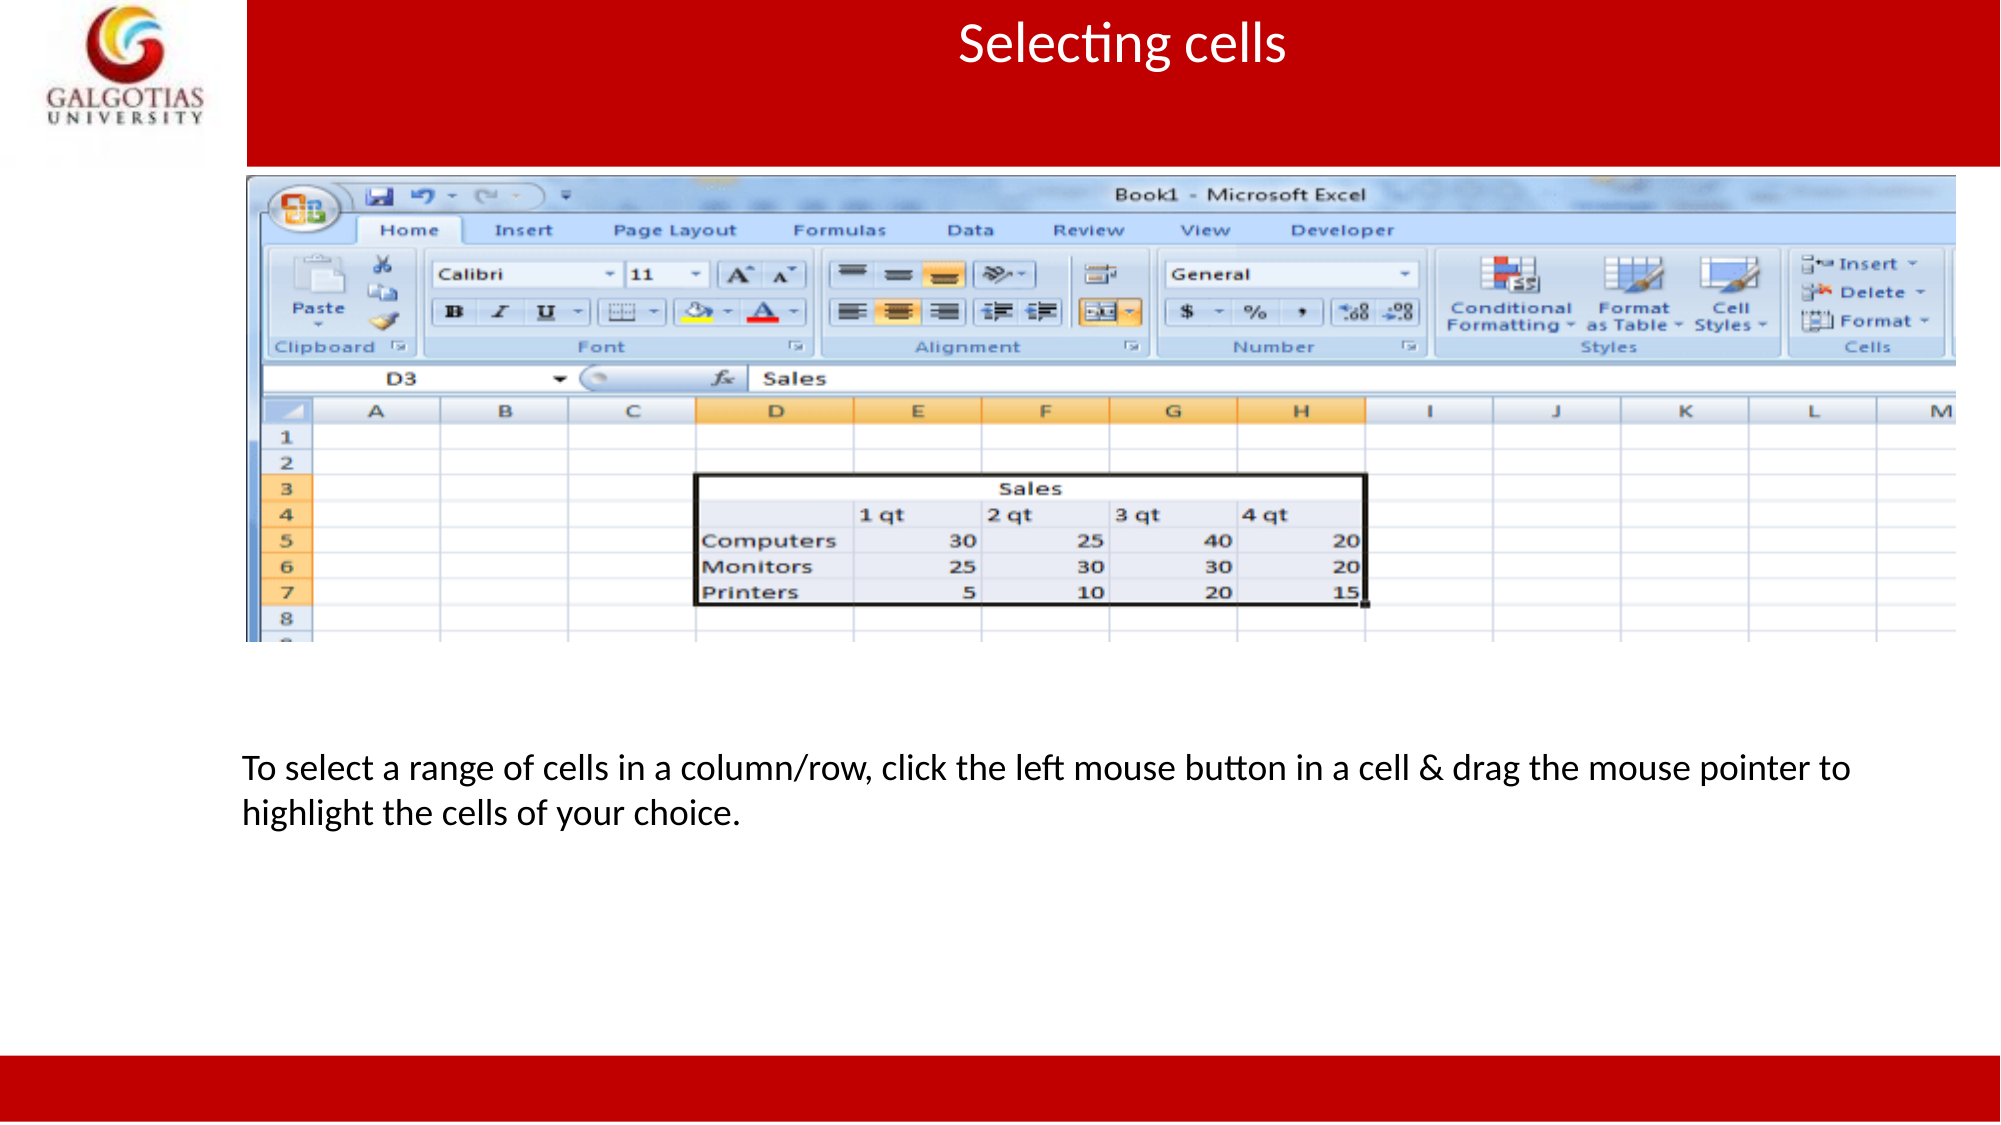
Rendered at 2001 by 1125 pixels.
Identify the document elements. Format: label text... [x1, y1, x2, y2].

picture [246, 175, 1956, 642]
picture [0, 0, 247, 169]
text_box [0, 1055, 2000, 1122]
text_box Selecting cells [247, 0, 2000, 167]
text_box To select a range of cells in a column/row, click the left mouse button in a cell & drag the mouse pointer to highlight the cells of your choice. [227, 735, 1956, 841]
